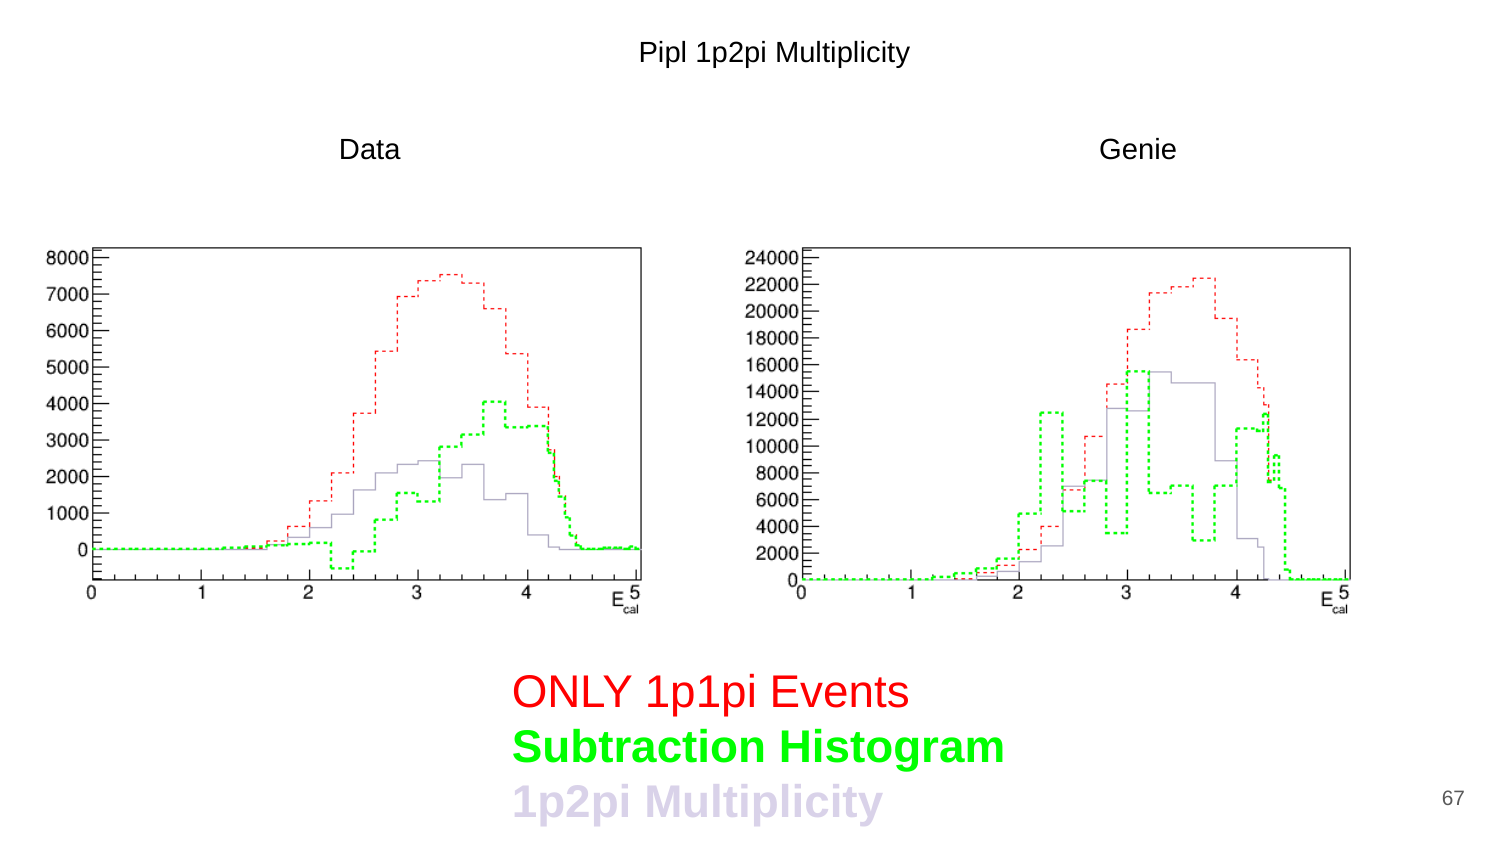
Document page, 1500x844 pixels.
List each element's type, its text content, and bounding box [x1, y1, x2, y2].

text_box Genie [796, 115, 1480, 181]
slide_number ‹#› [1389, 764, 1480, 830]
picture [733, 205, 1419, 622]
picture [24, 205, 710, 622]
text_box ONLY 1p1pi Events Subtraction Histogram 1p2pi Multiplicity [496, 646, 1052, 842]
text_box Pipl 1p2pi Multiplicity [298, 18, 1250, 84]
text_box Data [28, 115, 712, 181]
